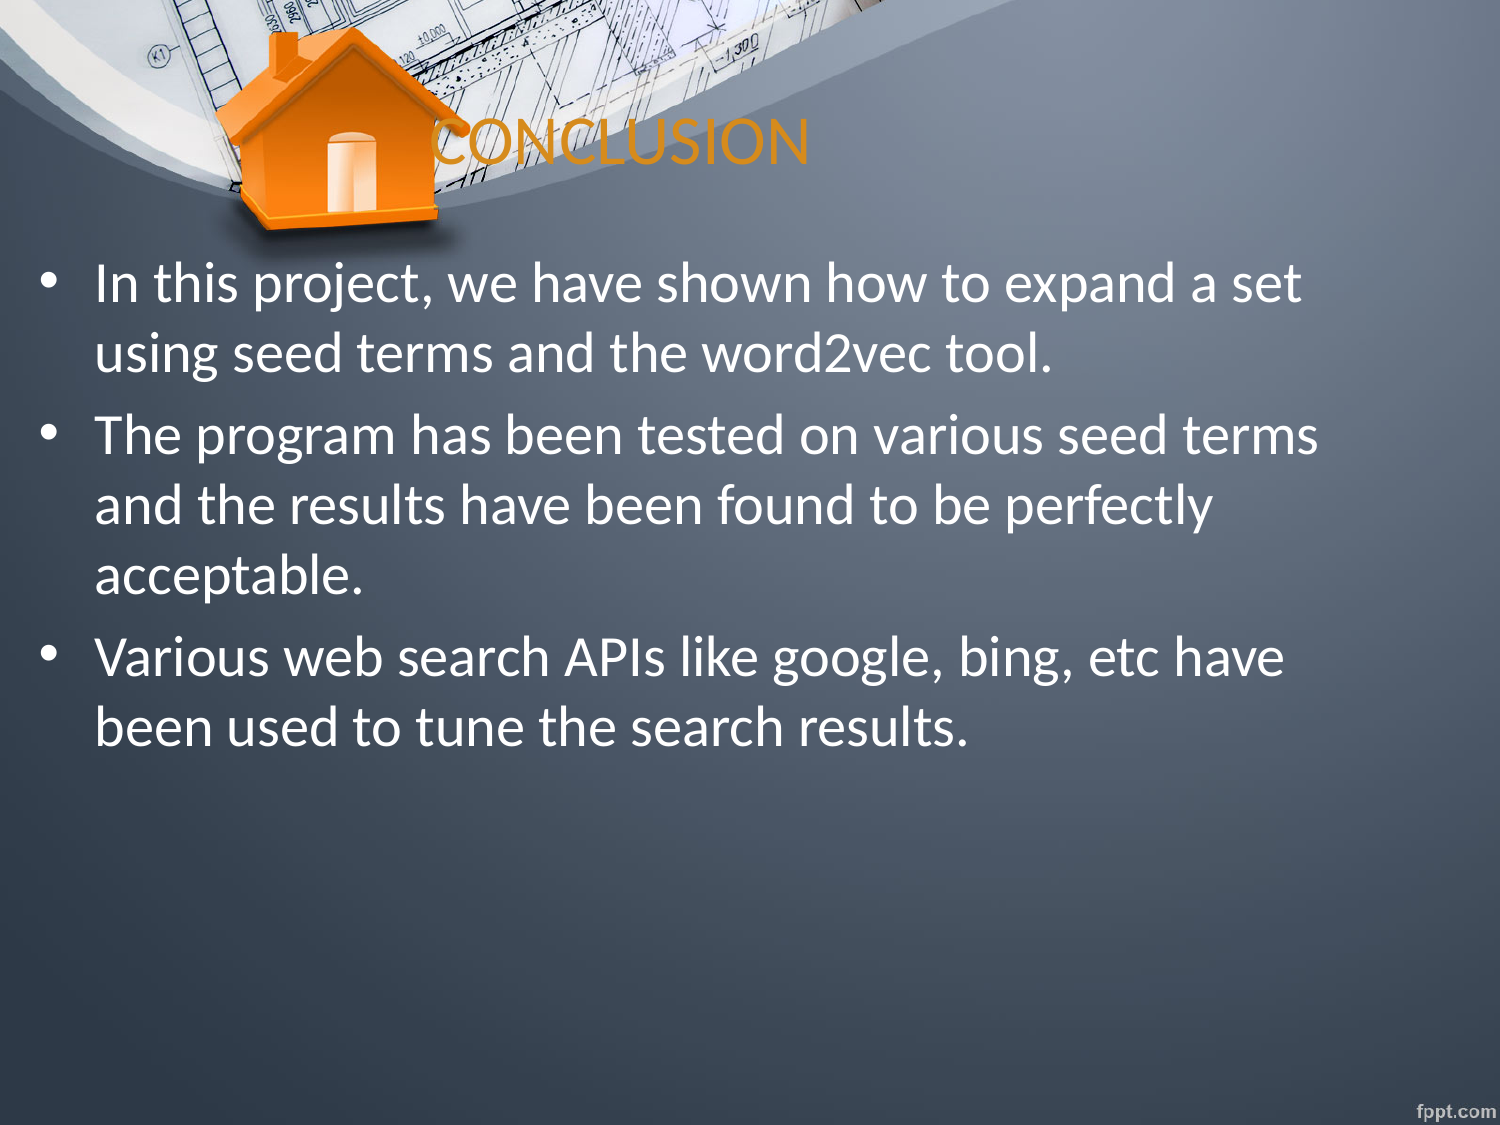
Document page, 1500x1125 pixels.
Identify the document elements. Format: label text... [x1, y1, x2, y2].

title CONCLUSION [274, 86, 1425, 187]
picture [0, 0, 1500, 1125]
list In this project, we have shown how to expand a set using seed terms and the word2vec tool. The program has been tested on various seed terms and the results have been found to be perfectly acceptable. Various web search APIs like google, bing, etc have been used to tune the search results. [23, 236, 1425, 1014]
